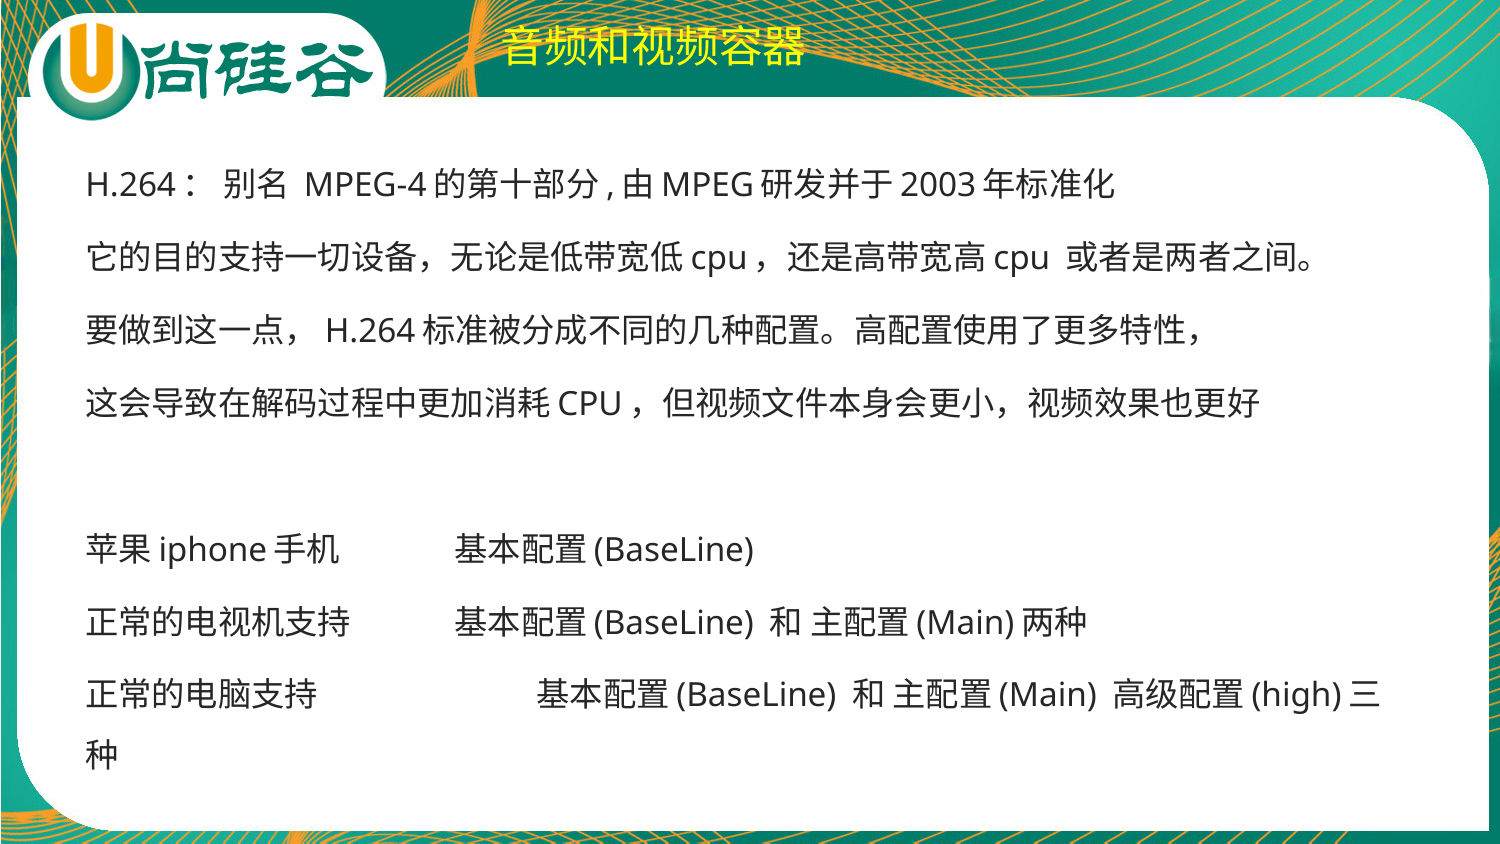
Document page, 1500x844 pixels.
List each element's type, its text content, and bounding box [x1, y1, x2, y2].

list H.264： 别名 MPEG-4的第十部分,由MPEG研发并于2003年标准化 它的目的支持一切设备，无论是低带宽低cpu，还是高带宽高cpu 或者是两者之间。 要做到这一点，H.264标准被分成不同的几种配置。高配置使用了更多特性， 这会导致在解码过程中更加消耗CPU，但视频文件本身会更小，视频效果也更好 苹果iphone手机 基本配置(BaseLine) 正常的电视机支持 基本配置(BaseLine) 和 主配置(Main)两种 正常的电脑支持 基本配置(BaseLine) 和 主配置(Main) 高级配置(high)三种 [70, 135, 1430, 788]
picture [0, 0, 1500, 844]
title 音频和视频容器 [133, 8, 1174, 82]
